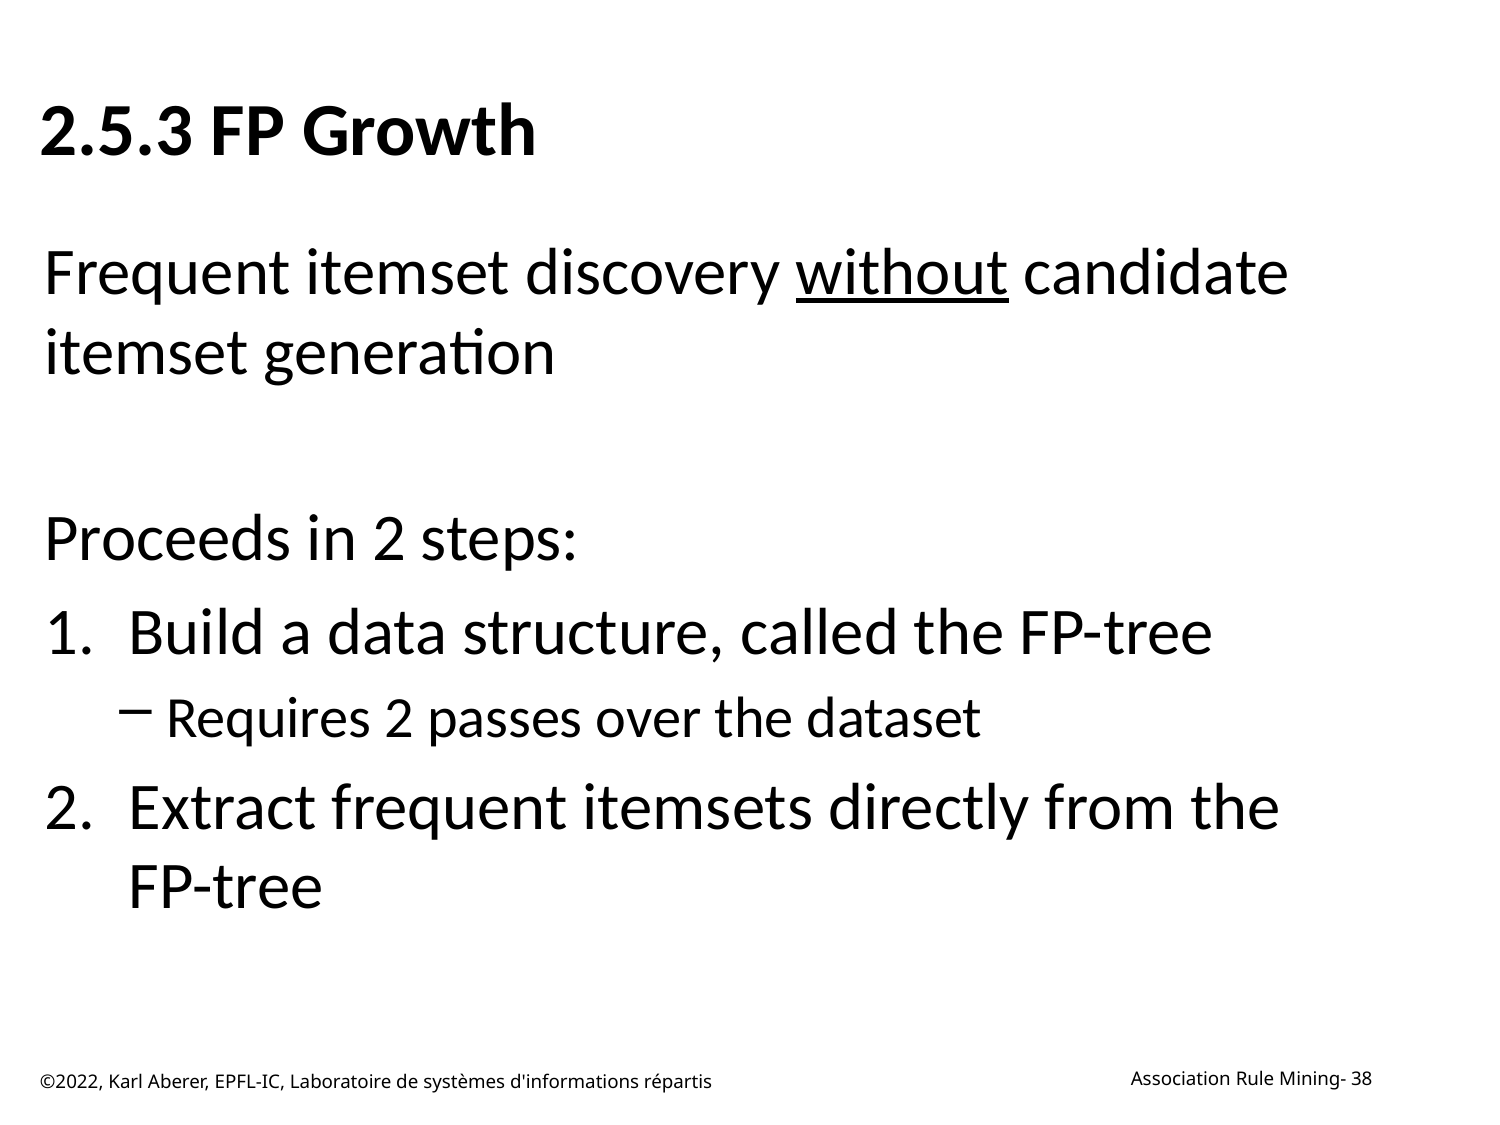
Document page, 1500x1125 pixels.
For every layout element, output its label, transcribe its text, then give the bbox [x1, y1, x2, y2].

footer ©2022, Karl Aberer, EPFL-IC, Laboratoire de systèmes d'informations répartis [24, 1062, 988, 1101]
list Frequent itemset discovery without candidate itemset generation Proceeds in 2 steps: Build a data structure, called the FP-tree Requires 2 passes over the dataset Extract frequent itemsets directly from the FP-tree [29, 219, 1393, 1046]
title 2.5.3 FP Growth [24, 49, 1388, 201]
